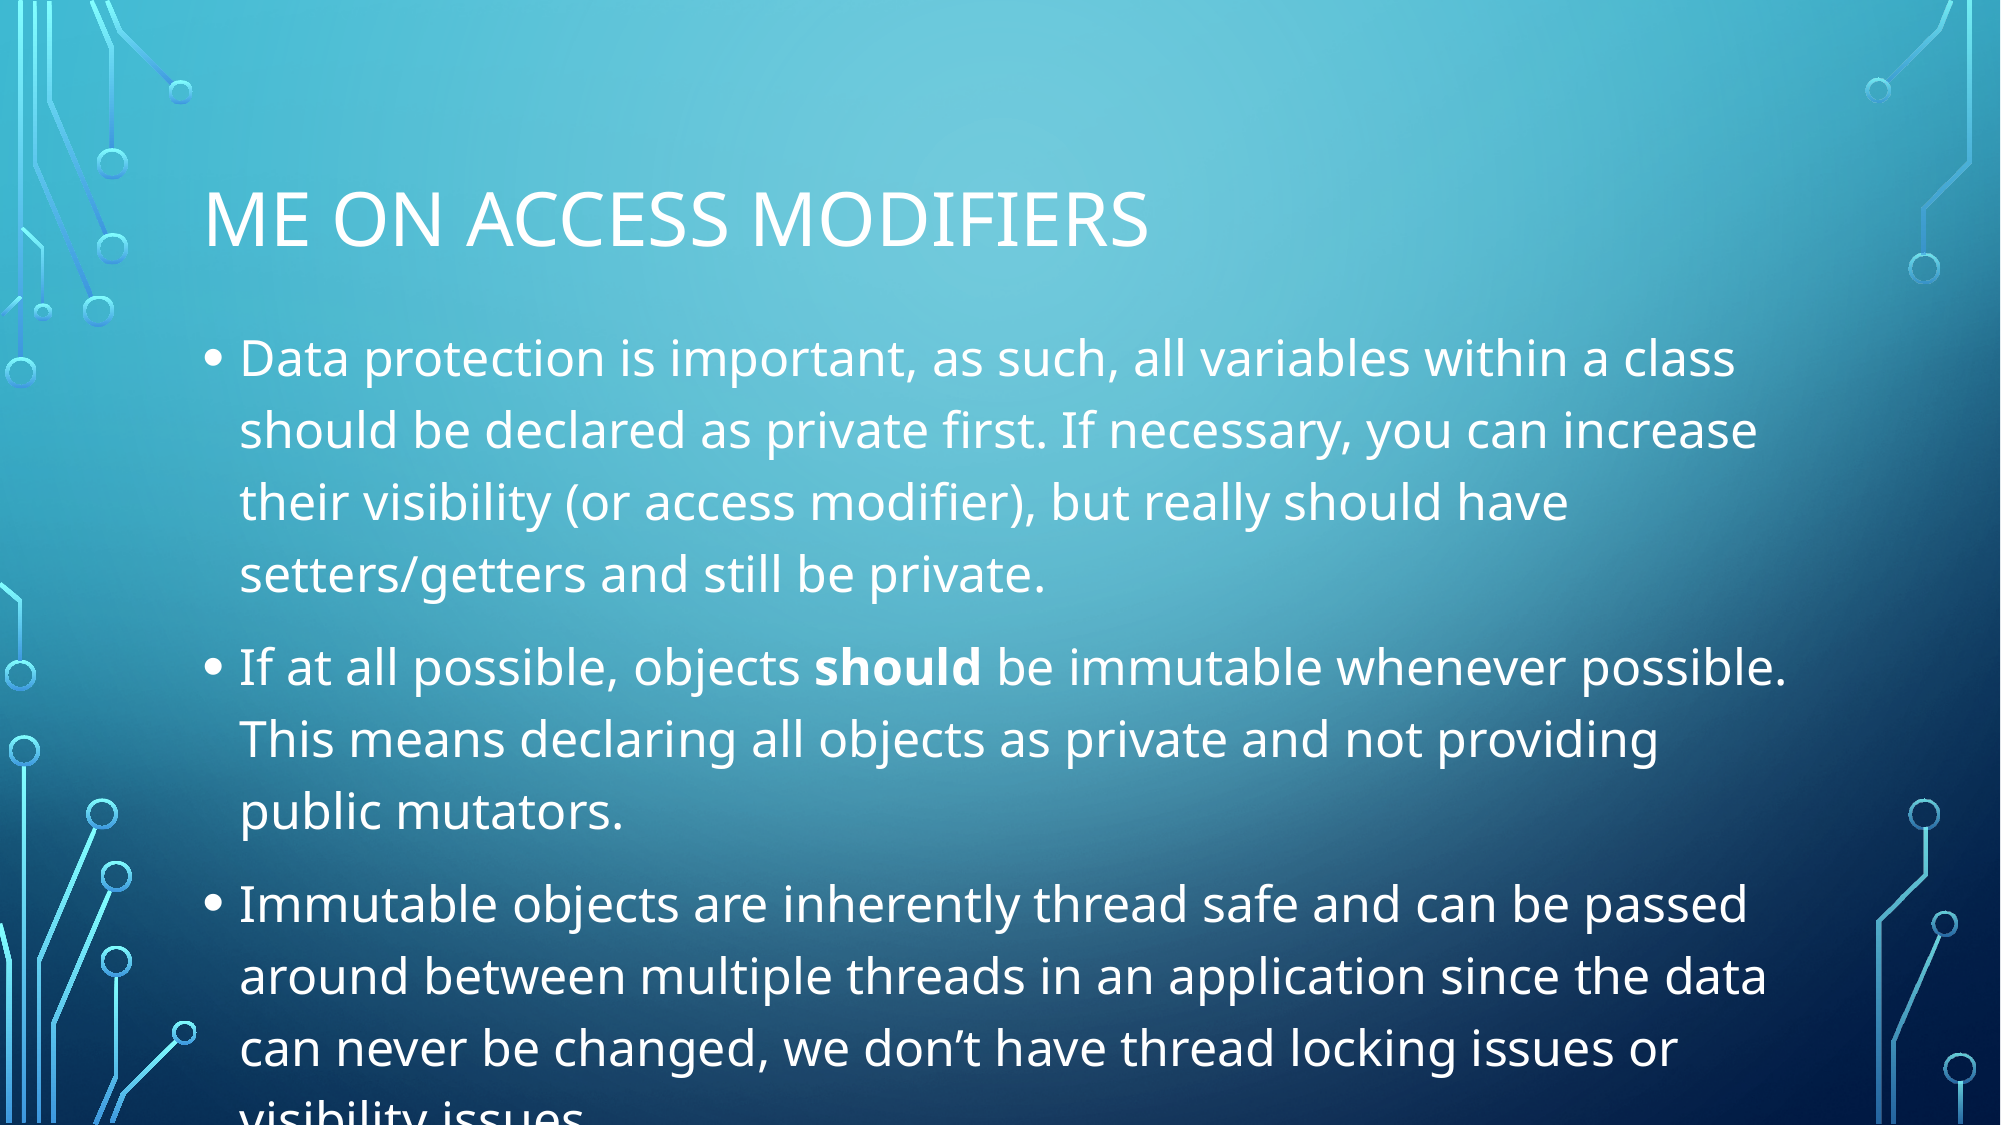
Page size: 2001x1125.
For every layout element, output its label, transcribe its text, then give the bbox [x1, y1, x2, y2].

title Me on access modifiers [187, 101, 1813, 307]
list Data protection is important, as such, all variables within a class should be declared as private first. If necessary, you can increase their visibility (or access modifier), but really should have setters/getters and still be private. If at all possible, objects should be immutable whenever possible. This means declaring all objects as private and not providing public mutators. Immutable objects are inherently thread safe and can be passed around between multiple threads in an application since the data can never be changed, we don’t have thread locking issues or visibility issues. [187, 307, 1813, 950]
